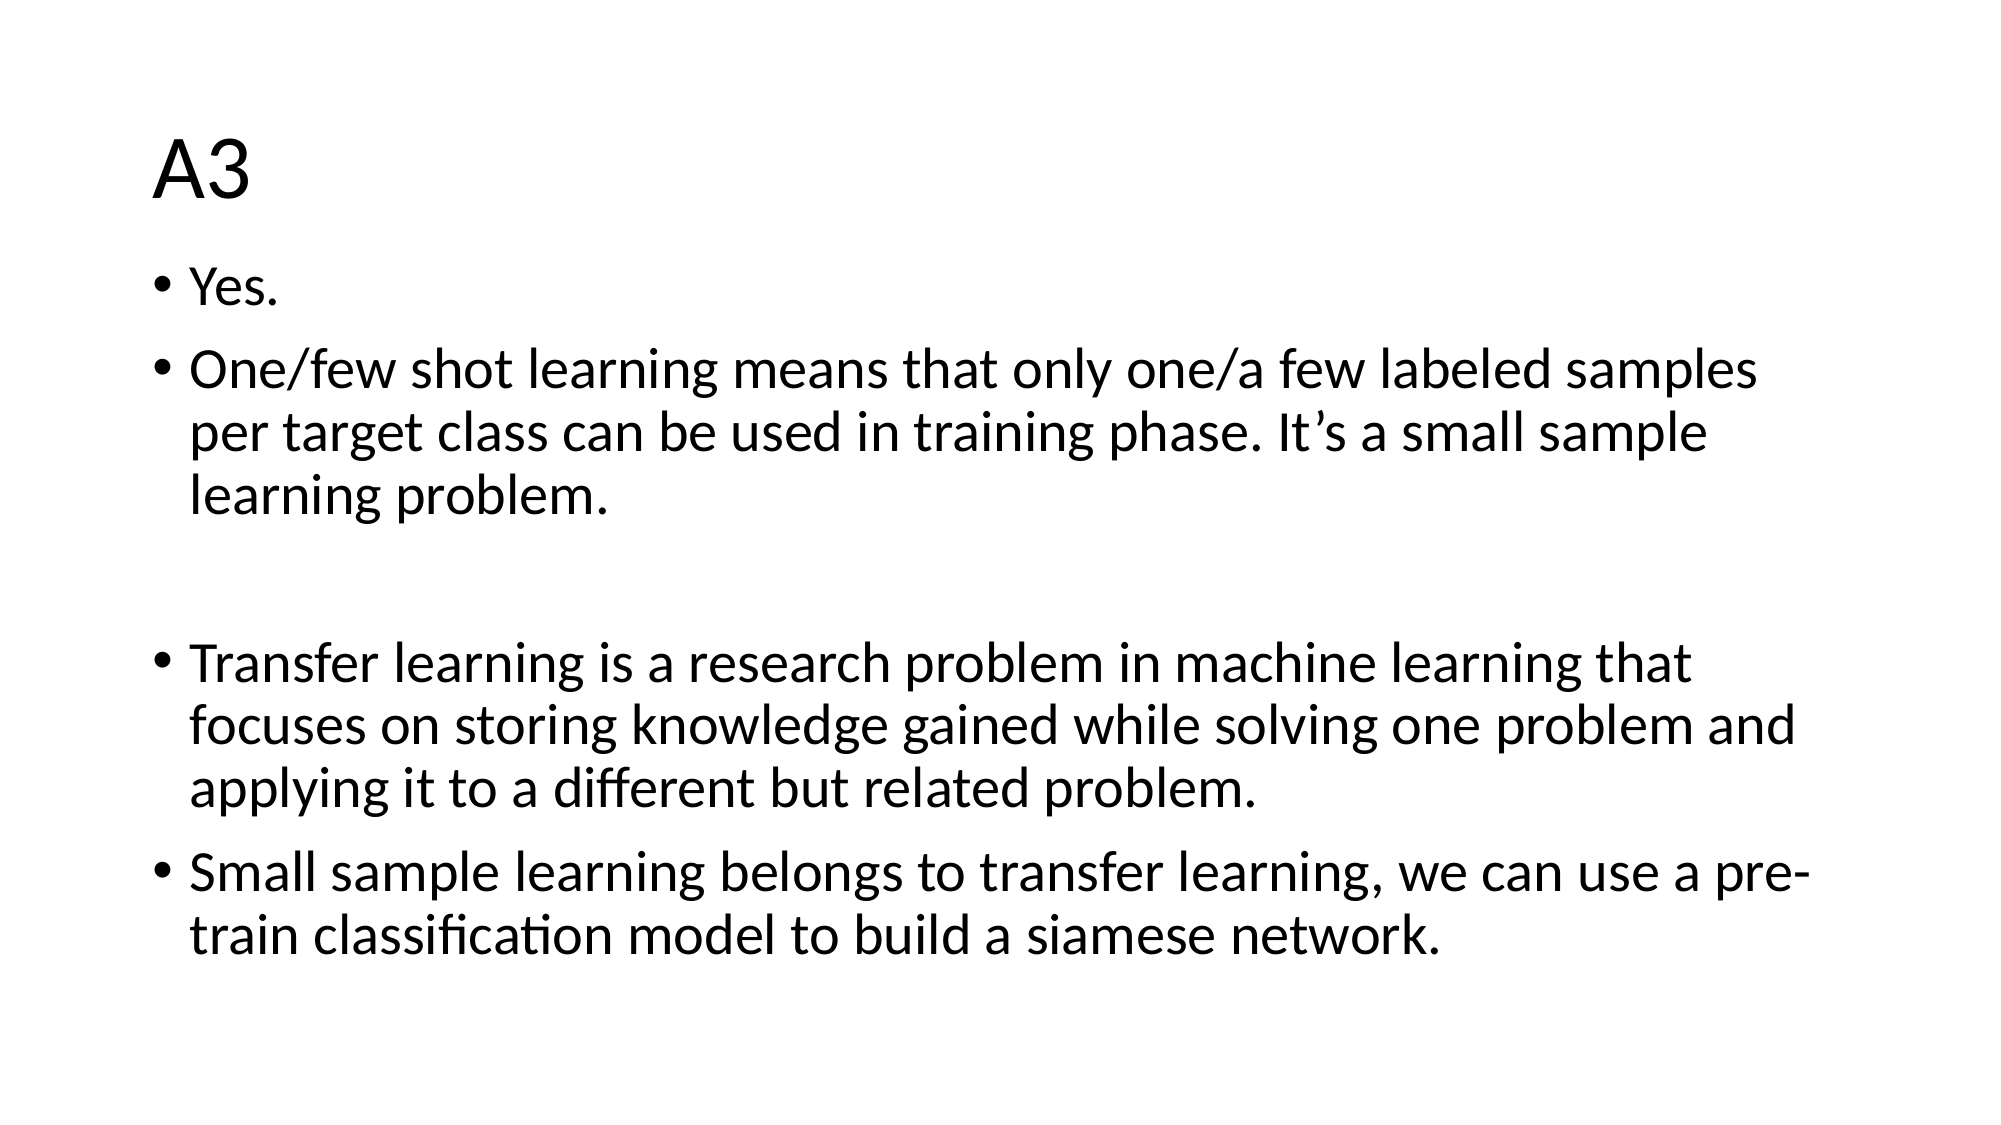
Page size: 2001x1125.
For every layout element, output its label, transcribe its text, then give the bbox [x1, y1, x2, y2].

title A3 [137, 59, 1863, 247]
list Yes. One/few shot learning means that only one/a few labeled samples per target class can be used in training phase. It’s a small sample learning problem. Transfer learning is a research problem in machine learning that focuses on storing knowledge gained while solving one problem and applying it to a different but related problem. Small sample learning belongs to transfer learning, we can use a pre-train classification model to build a siamese network. [137, 247, 1863, 1014]
